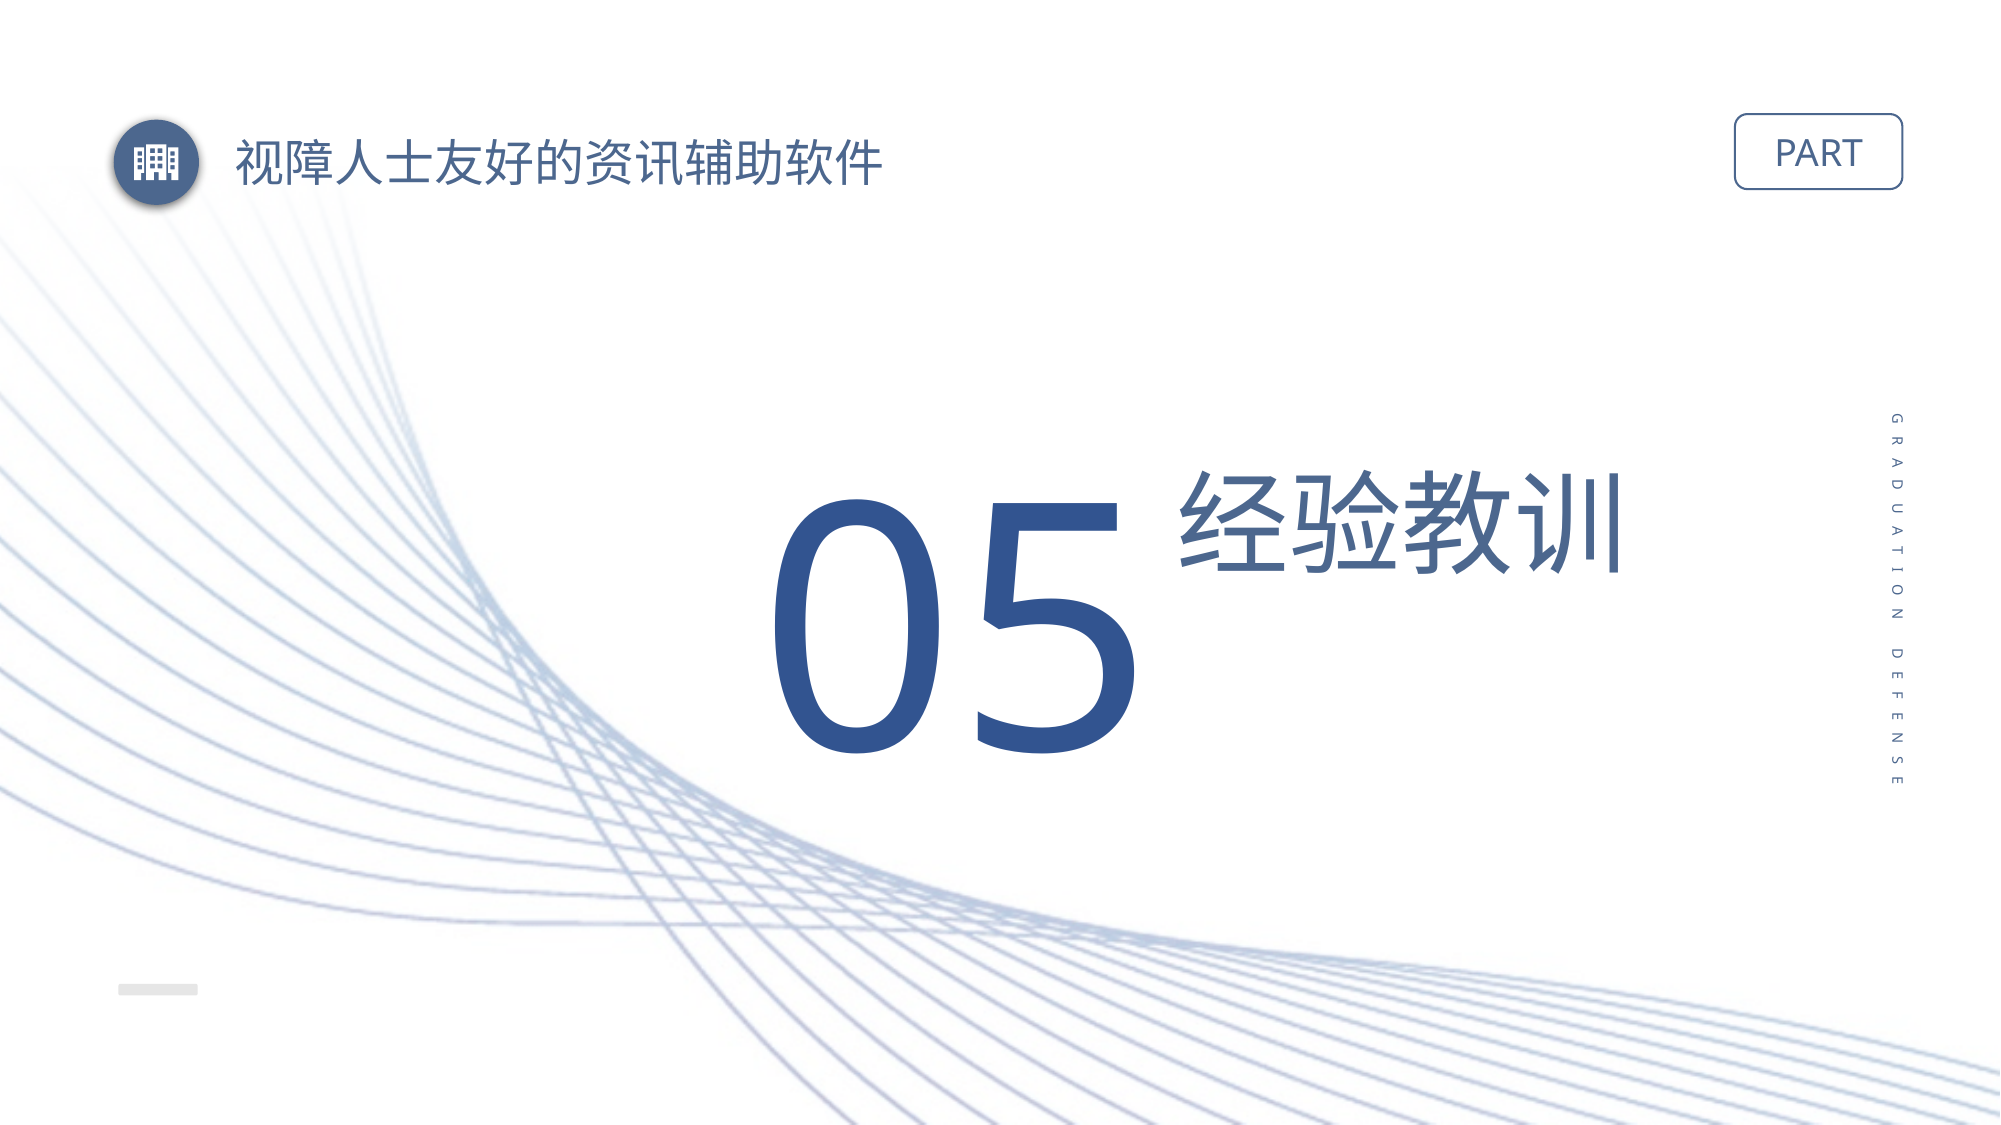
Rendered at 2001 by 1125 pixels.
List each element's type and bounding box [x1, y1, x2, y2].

text_box [0, 0, 2000, 1125]
text_box [113, 119, 199, 205]
